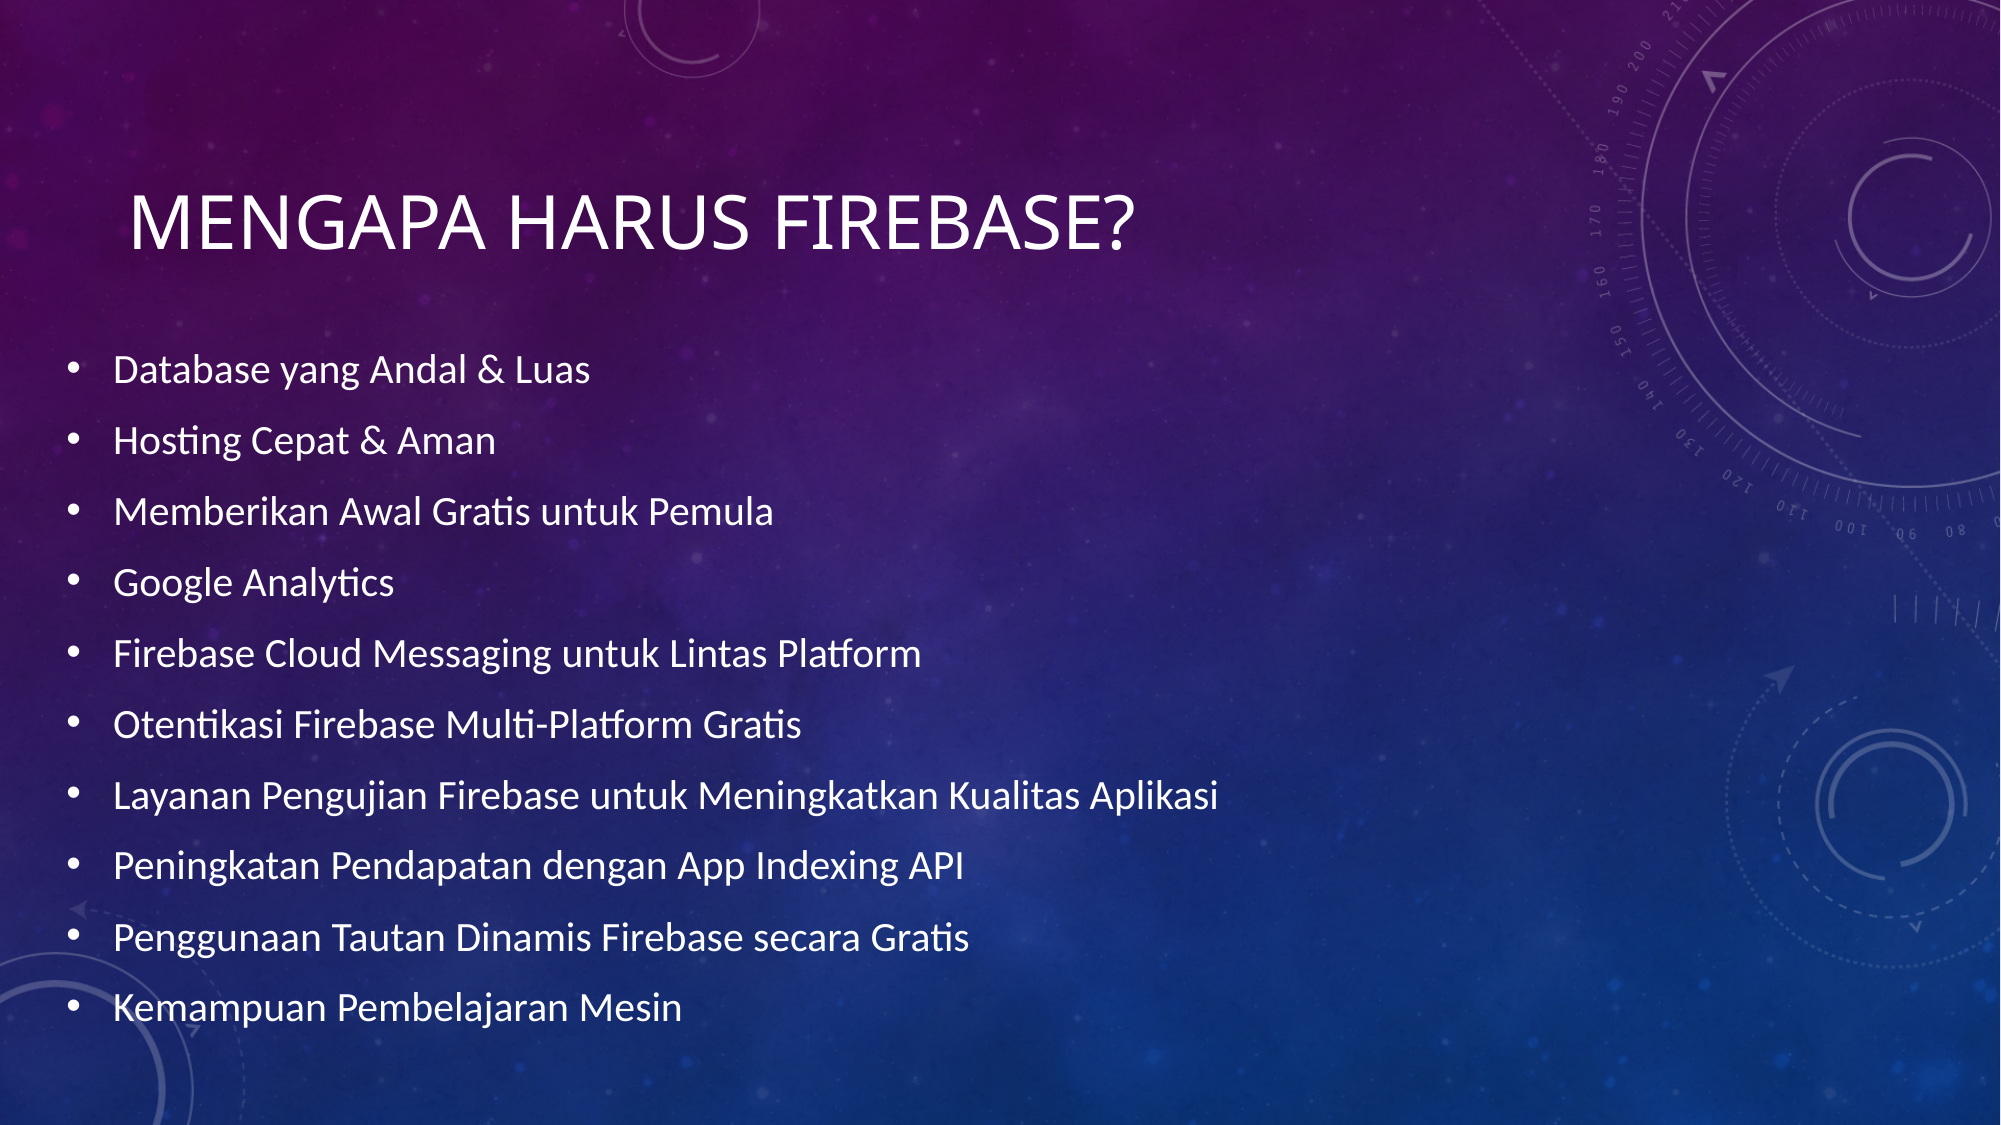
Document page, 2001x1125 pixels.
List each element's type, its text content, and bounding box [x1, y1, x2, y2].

title Mengapa harus firebase? [112, 99, 1775, 280]
list Database yang Andal & Luas Hosting Cepat & Aman Memberikan Awal Gratis untuk Pemula Google Analytics Firebase Cloud Messaging untuk Lintas Platform Otentikasi Firebase Multi-Platform Gratis Layanan Pengujian Firebase untuk Meningkatkan Kualitas Aplikasi Peningkatan Pendapatan dengan App Indexing API Penggunaan Tautan Dinamis Firebase secara Gratis Kemampuan Pembelajaran Mesin [51, 280, 1971, 1092]
picture [0, 0, 2001, 1125]
